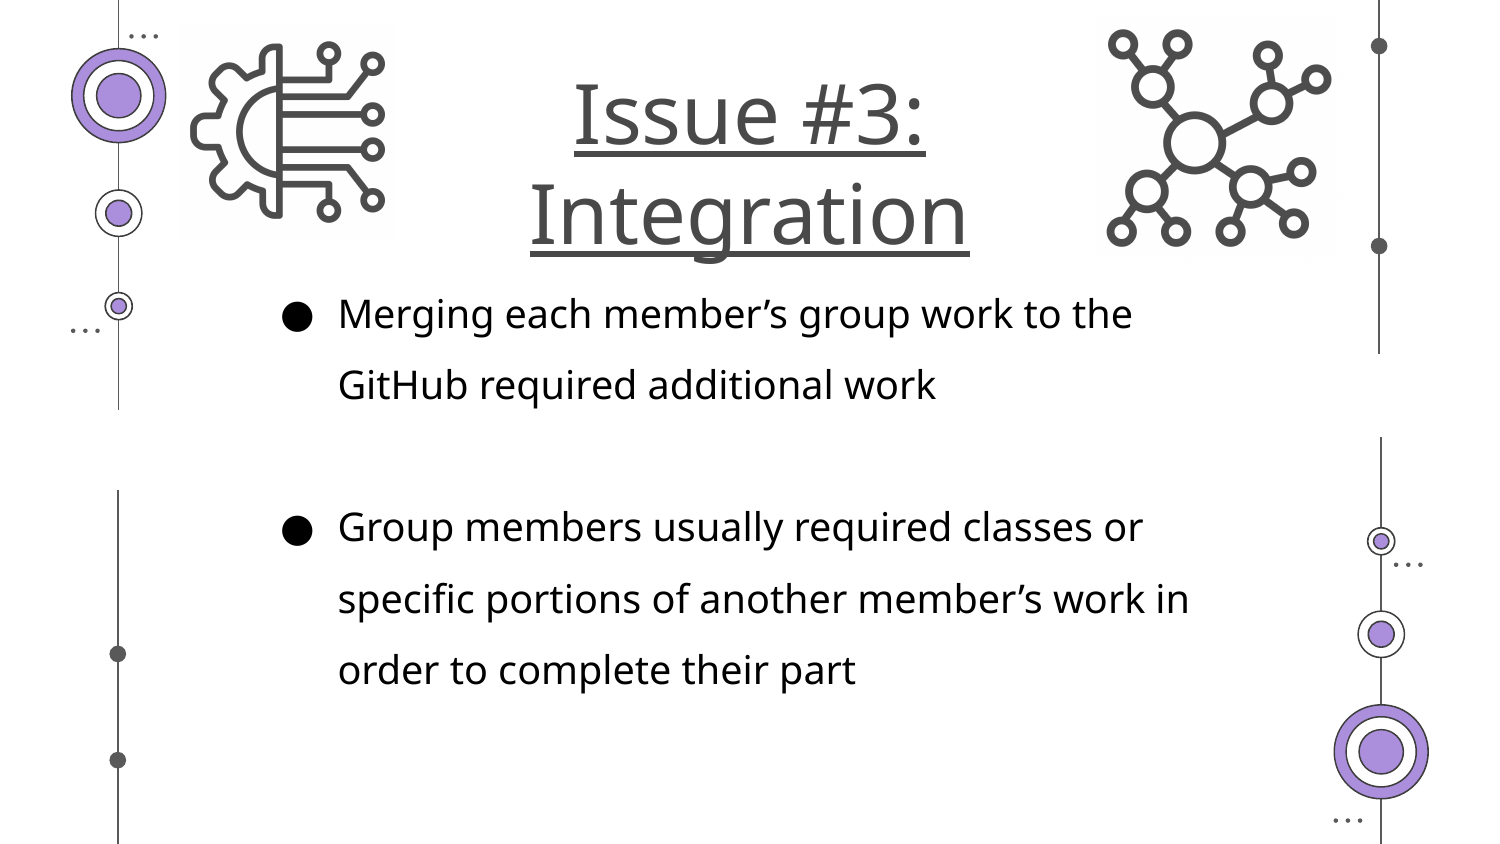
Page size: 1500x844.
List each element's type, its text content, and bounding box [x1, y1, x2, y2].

title Issue #3: Integration [399, 46, 1089, 160]
picture [180, 25, 395, 239]
picture [1094, 14, 1343, 263]
list Merging each member’s group work to the GitHub required additional work Group members usually required classes or specific portions of another member’s work in order to complete their part [247, 203, 1253, 754]
